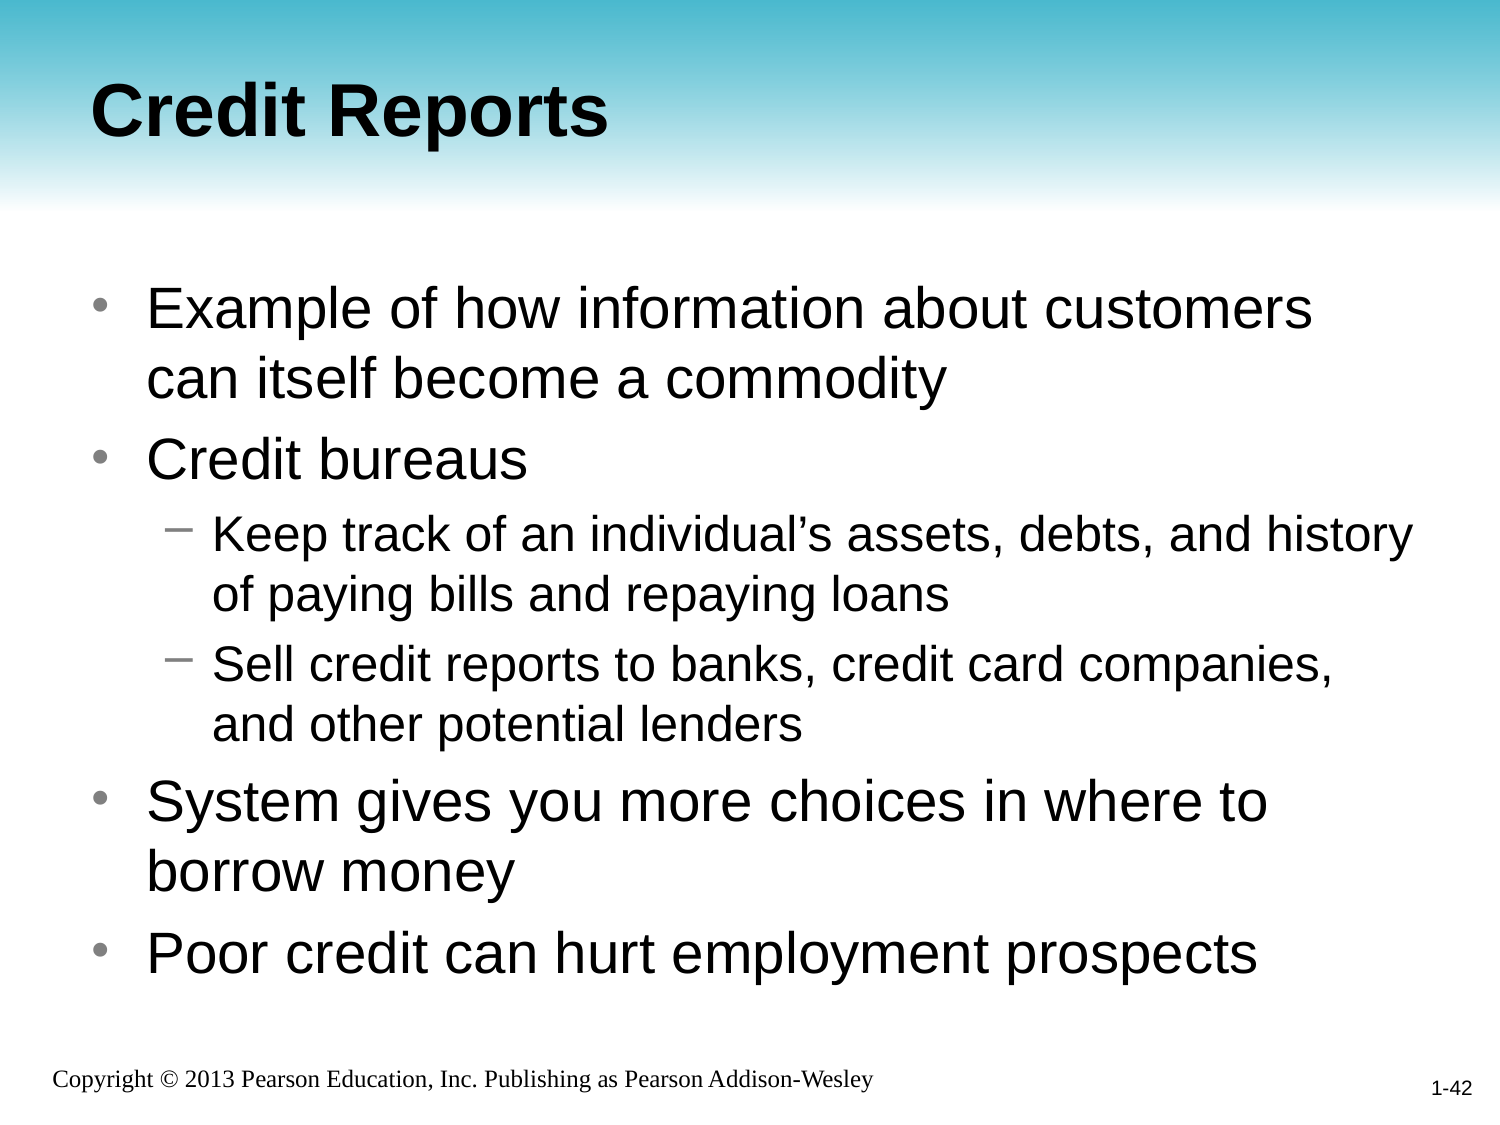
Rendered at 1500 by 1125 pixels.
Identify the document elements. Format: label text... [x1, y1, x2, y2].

list Example of how information about customers can itself become a commodity Credit bureaus Keep track of an individual’s assets, debts, and history of paying bills and repaying loans Sell credit reports to banks, credit card companies, and other potential lenders System gives you more choices in where to borrow money Poor credit can hurt employment prospects [74, 262, 1438, 938]
title Credit Reports [74, 12, 1438, 201]
slide_number 1-42 [1174, 1049, 1488, 1125]
